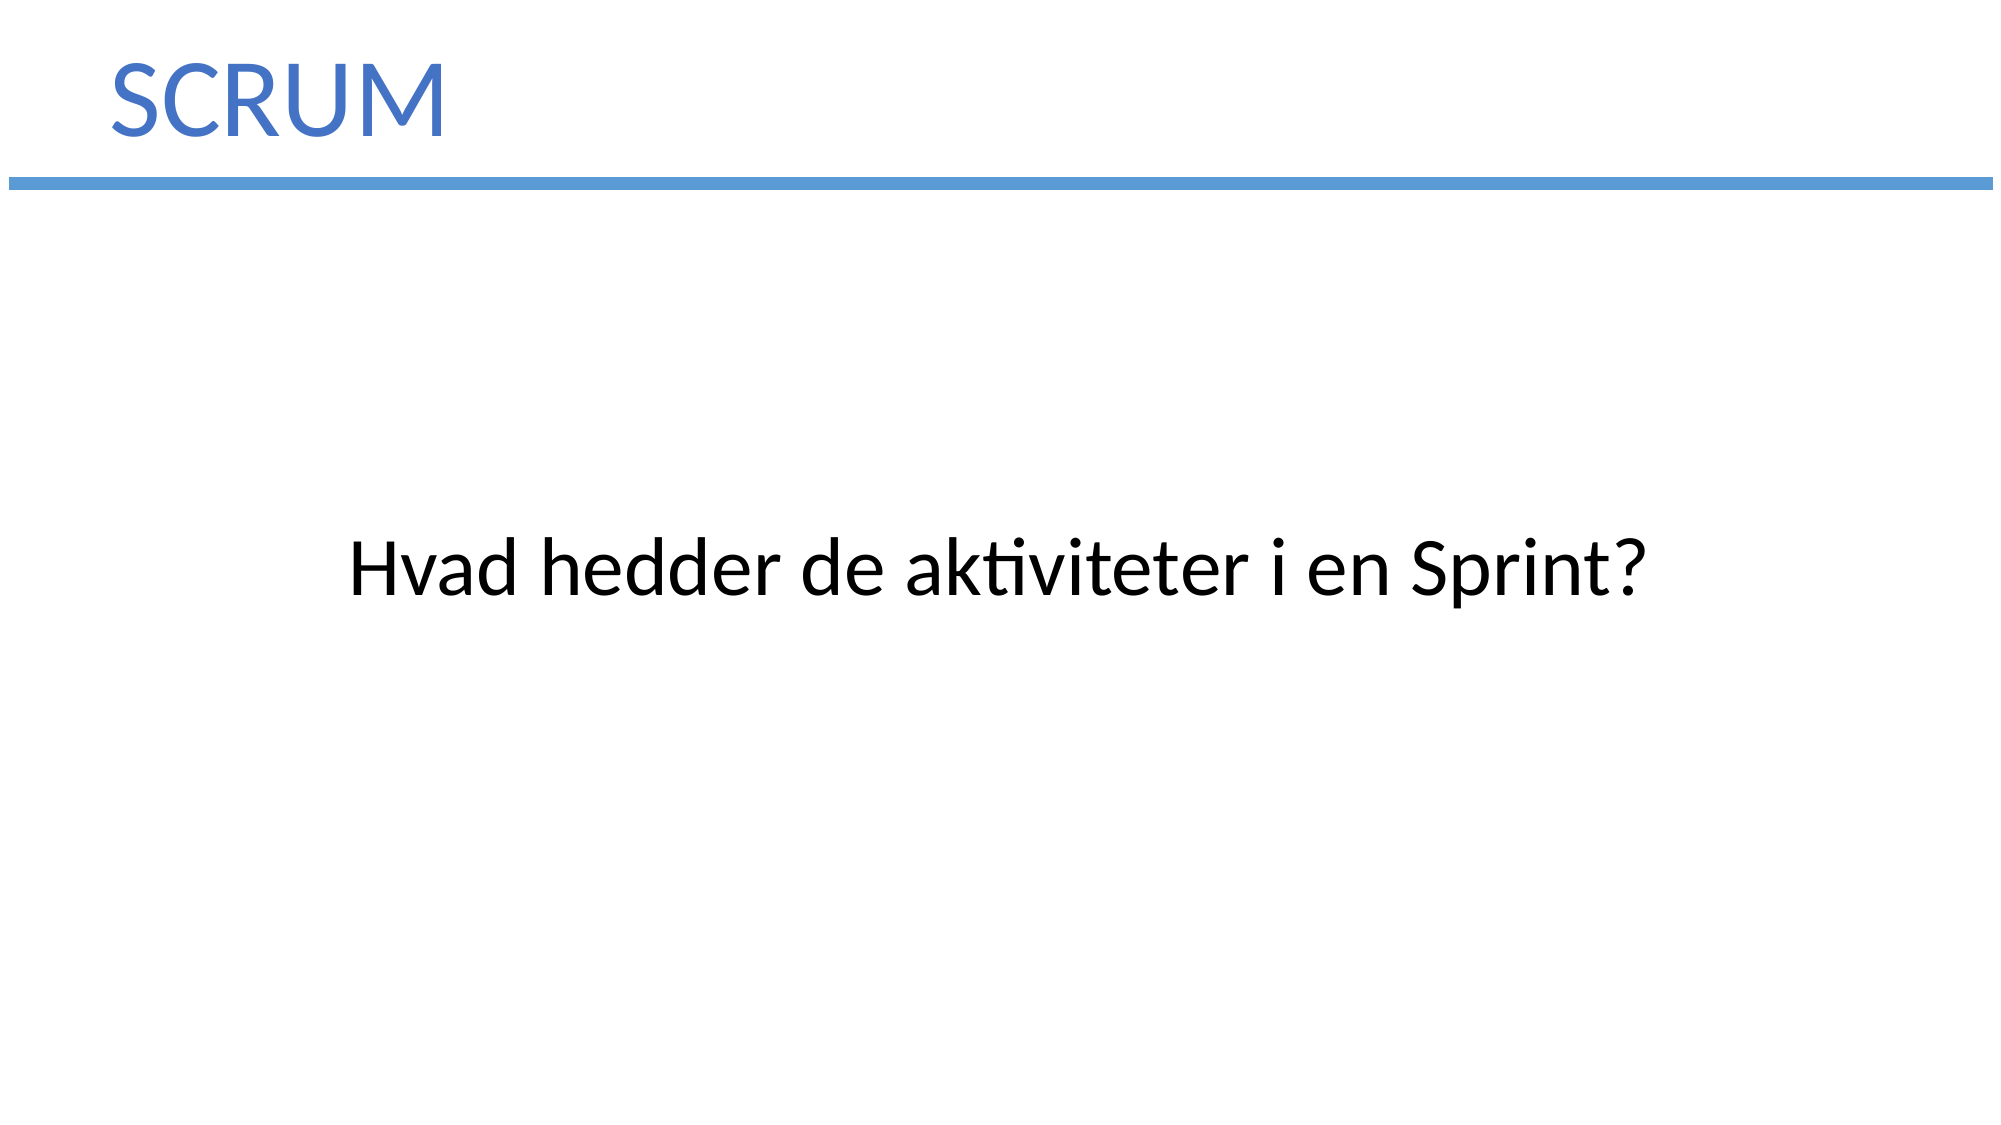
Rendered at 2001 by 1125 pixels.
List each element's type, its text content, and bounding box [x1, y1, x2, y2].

text_box Hvad hedder de aktiviteter i en Sprint? [333, 504, 1667, 620]
text_box SCRUM [15, 16, 545, 167]
